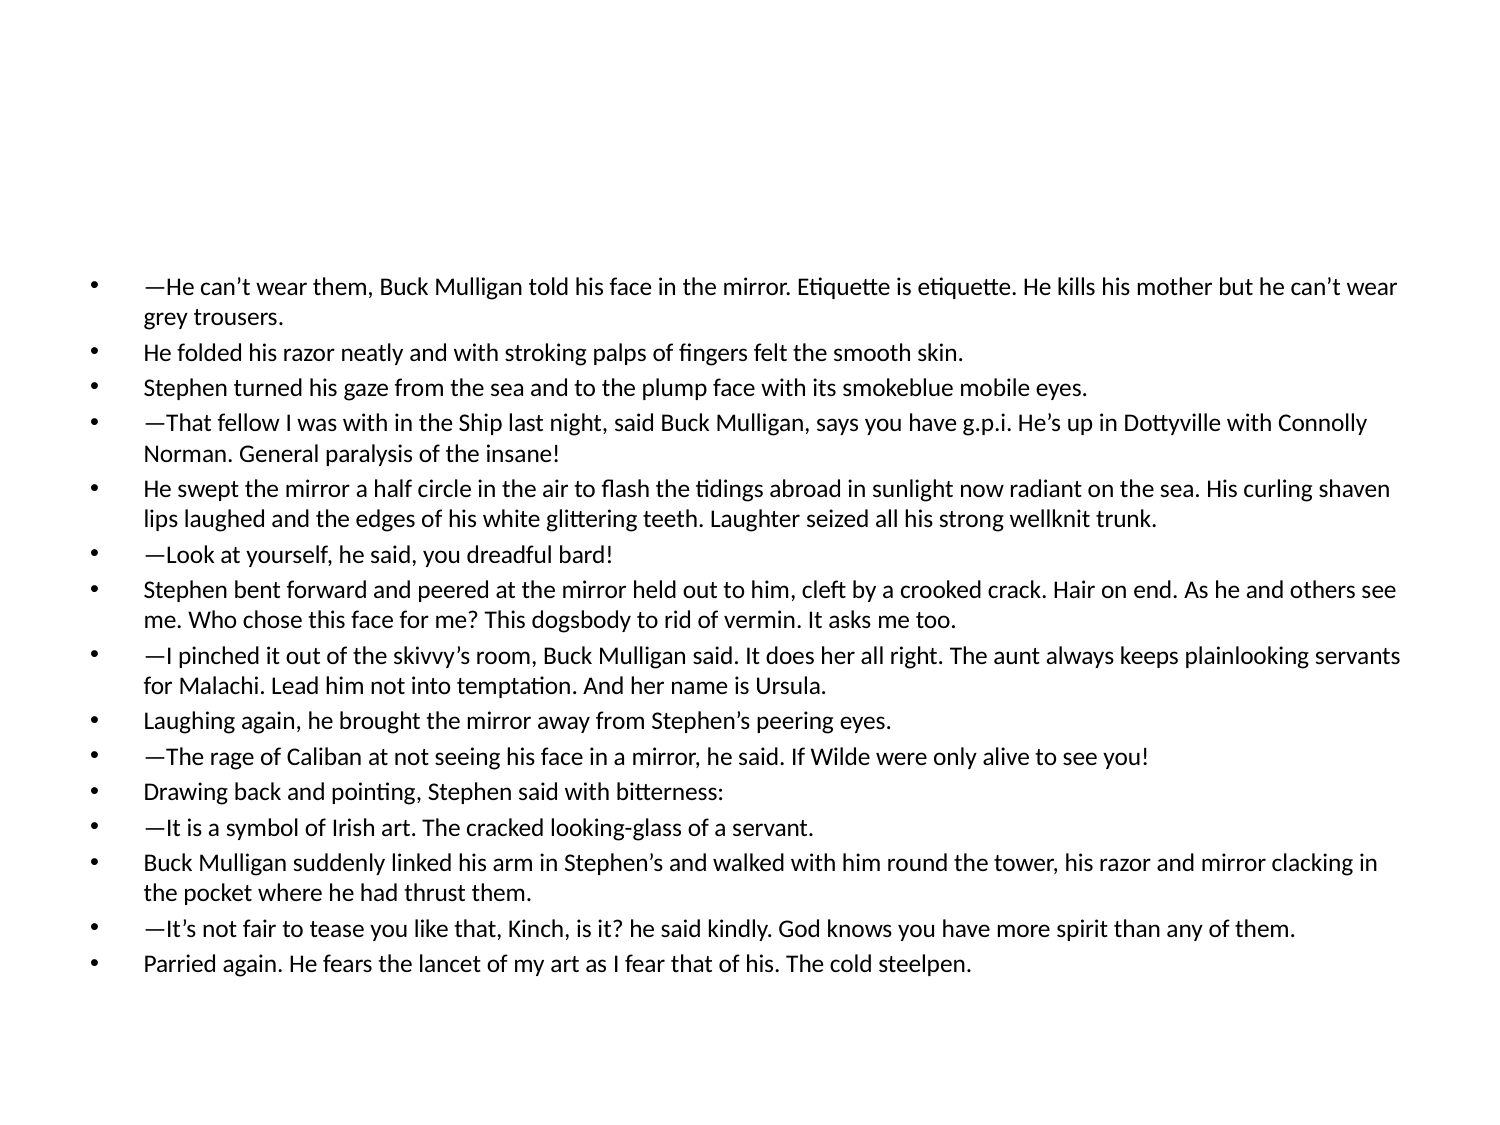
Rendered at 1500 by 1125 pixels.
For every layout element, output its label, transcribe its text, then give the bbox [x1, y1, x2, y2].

list —He can’t wear them, Buck Mulligan told his face in the mirror. Etiquette is etiquette. He kills his mother but he can’t wear grey trousers. He folded his razor neatly and with stroking palps of fingers felt the smooth skin. Stephen turned his gaze from the sea and to the plump face with its smokeblue mobile eyes. —That fellow I was with in the Ship last night, said Buck Mulligan, says you have g.p.i. He’s up in Dottyville with Connolly Norman. General paralysis of the insane! He swept the mirror a half circle in the air to flash the tidings abroad in sunlight now radiant on the sea. His curling shaven lips laughed and the edges of his white glittering teeth. Laughter seized all his strong wellknit trunk. —Look at yourself, he said, you dreadful bard! Stephen bent forward and peered at the mirror held out to him, cleft by a crooked crack. Hair on end. As he and others see me. Who chose this face for me? This dogsbody to rid of vermin. It asks me too. —I pinched it out of the skivvy’s room, Buck Mulligan said. It does her all right. The aunt always keeps plainlooking servants for Malachi. Lead him not into temptation. And her name is Ursula. Laughing again, he brought the mirror away from Stephen’s peering eyes. —The rage of Caliban at not seeing his face in a mirror, he said. If Wilde were only alive to see you! Drawing back and pointing, Stephen said with bitterness: —It is a symbol of Irish art. The cracked looking-glass of a servant. Buck Mulligan suddenly linked his arm in Stephen’s and walked with him round the tower, his razor and mirror clacking in the pocket where he had thrust them. —It’s not fair to tease you like that, Kinch, is it? he said kindly. God knows you have more spirit than any of them. Parried again. He fears the lancet of my art as I fear that of his. The cold steelpen. [75, 262, 1425, 1005]
